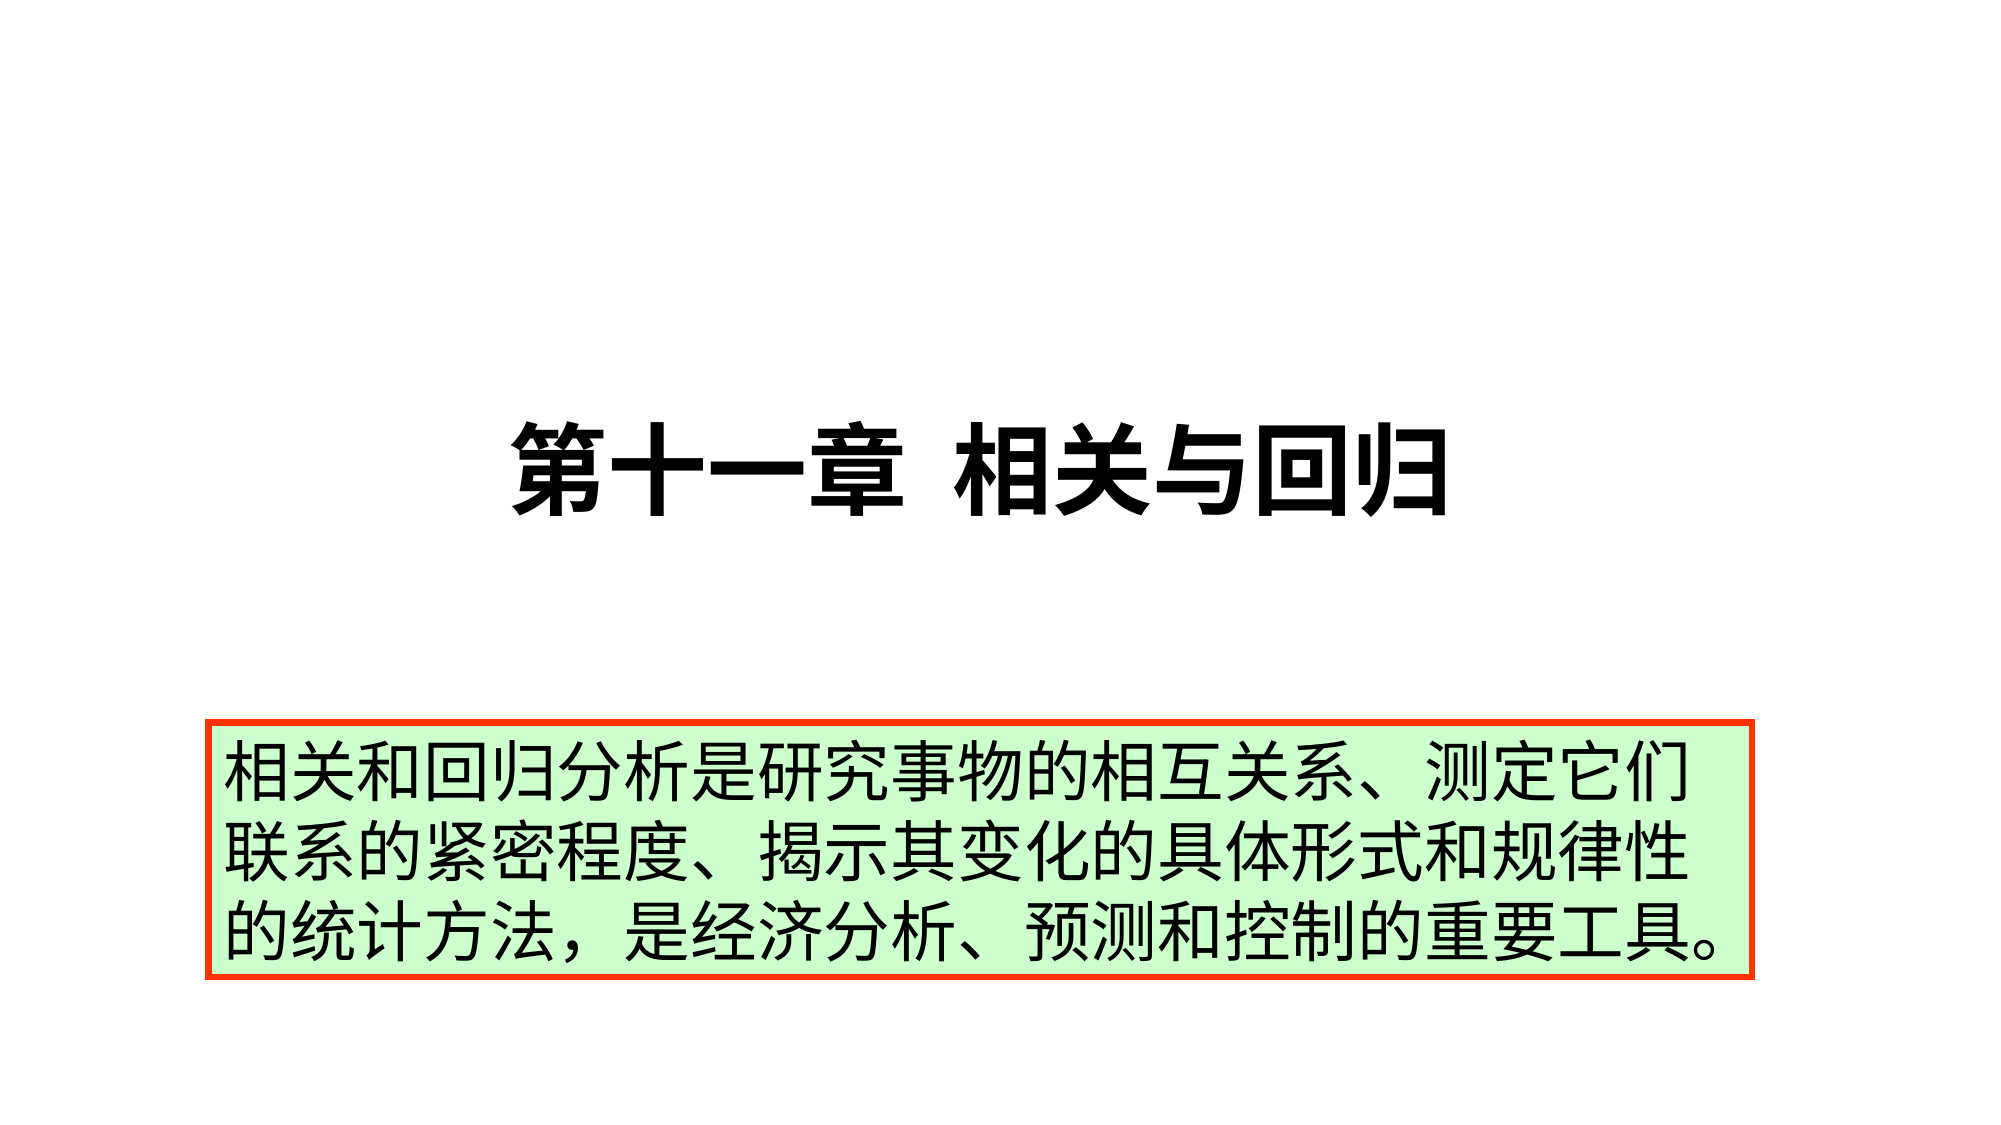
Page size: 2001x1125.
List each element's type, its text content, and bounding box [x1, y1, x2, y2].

text_box 相关和回归分析是研究事物的相互关系、测定它们联系的紧密程度、揭示其变化的具体形式和规律性的统计方法，是经济分析、预测和控制的重要工具。 [208, 722, 1752, 978]
title 第十一章 相关与回归 [373, 401, 1587, 537]
